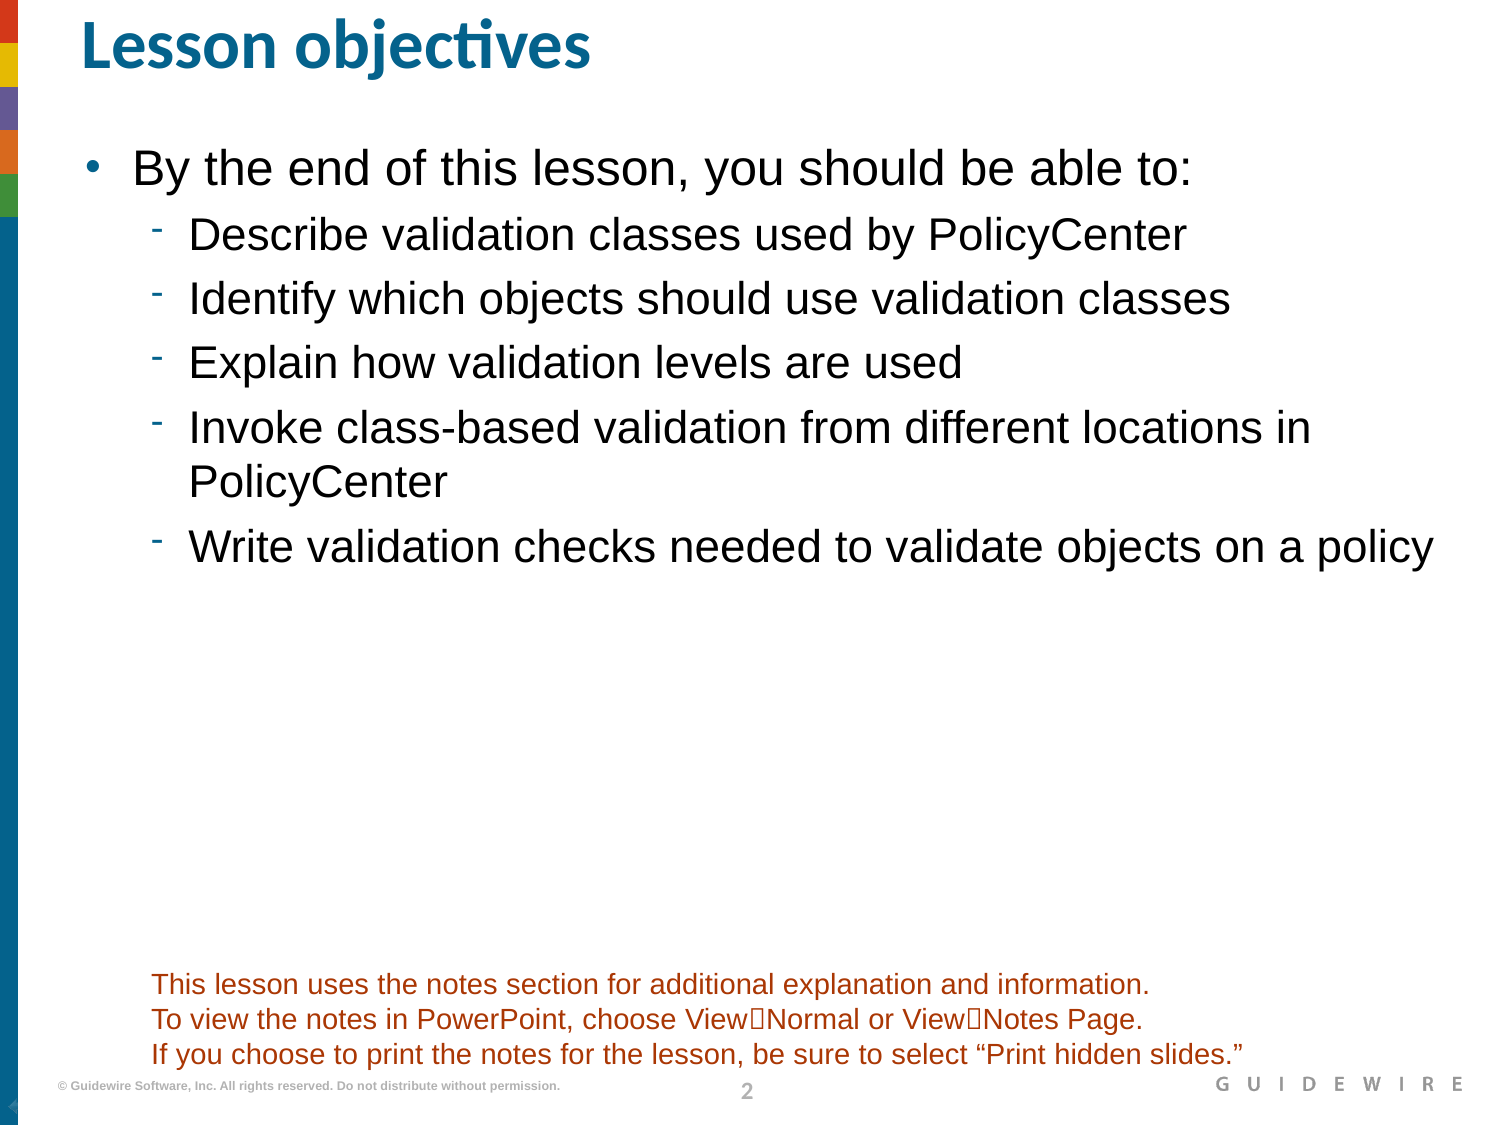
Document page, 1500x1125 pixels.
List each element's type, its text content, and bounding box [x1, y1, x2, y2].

list By the end of this lesson, you should be able to: Describe validation classes used by PolicyCenter Identify which objects should use validation classes Explain how validation levels are used Invoke class-based validation from different locations in PolicyCenter Write validation checks needed to validate objects on a policy [85, 135, 1450, 1036]
picture [0, 0, 18, 216]
text_box This lesson uses the notes section for additional explanation and information. To view the notes in PowerPoint, choose ViewNormal or ViewNotes Page. If you choose to print the notes for the lesson, be sure to select “Print hidden slides.” [76, 965, 1379, 1111]
picture [10, 1101, 18, 1111]
title Lesson objectives [81, 14, 1446, 137]
picture [1379, 1073, 1480, 1096]
